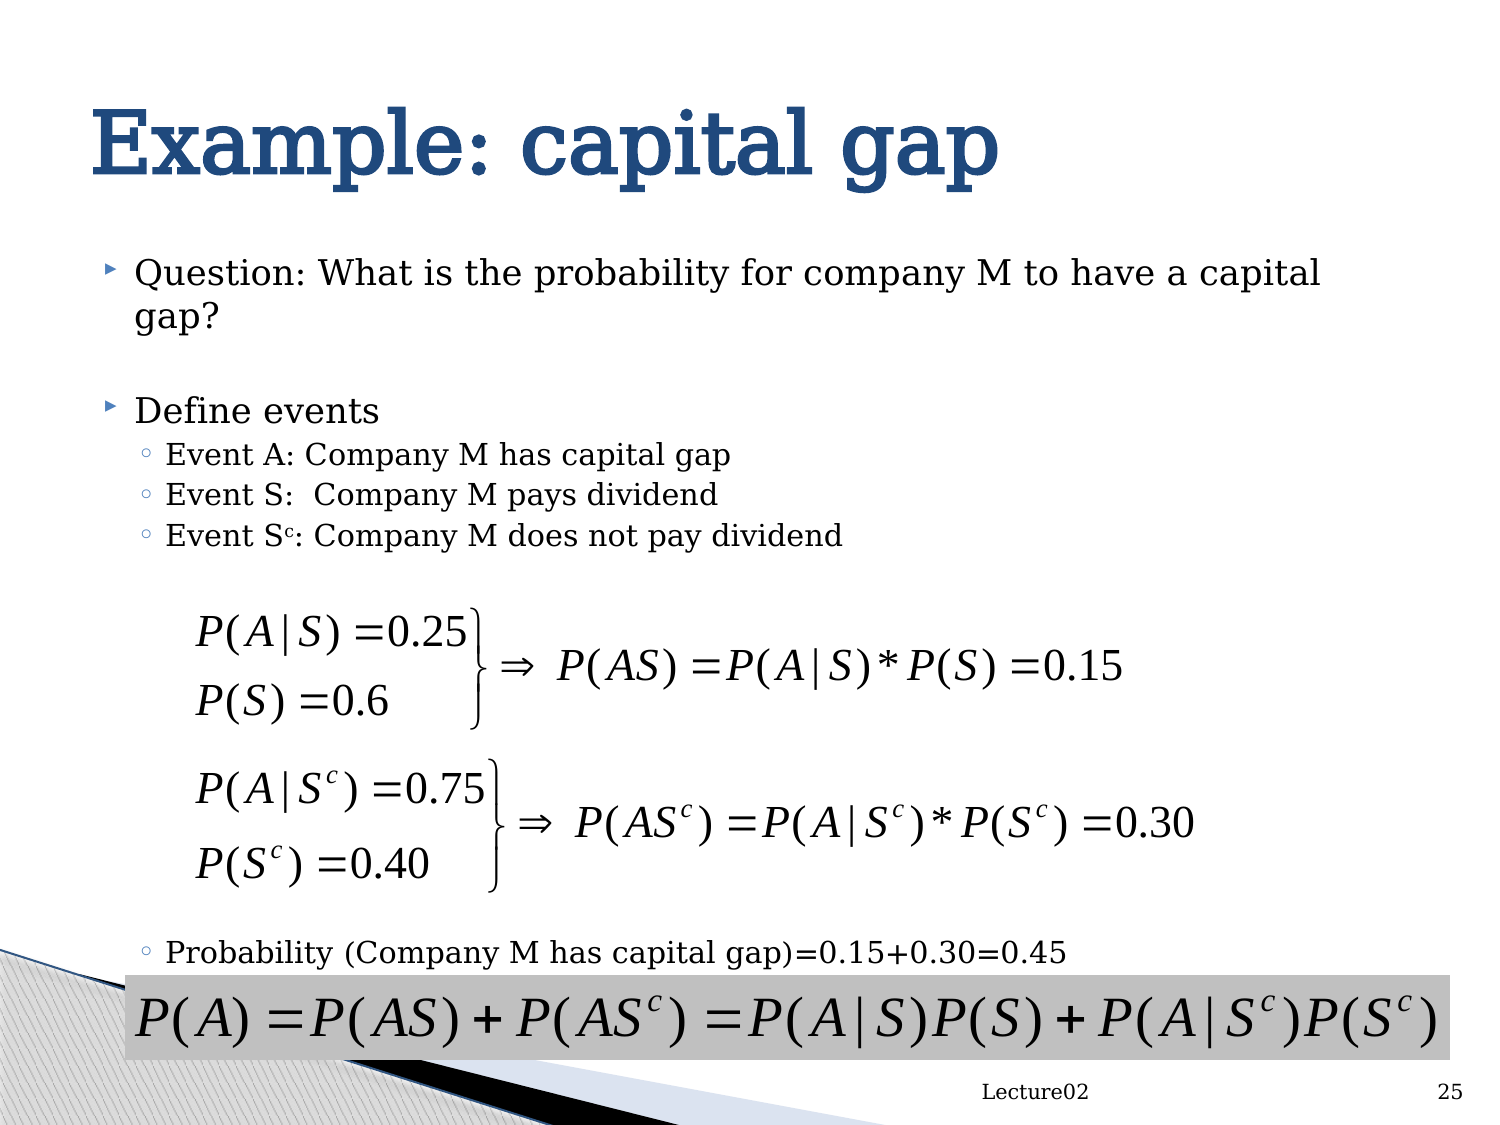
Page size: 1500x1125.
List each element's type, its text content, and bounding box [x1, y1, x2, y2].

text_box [124, 974, 1451, 1061]
list Question: What is the probability for company M to have a capital gap? Define events Event A: Company M has capital gap Event S: Company M pays dividend Event Sc: Company M does not pay dividend Probability (Company M has capital gap)=0.15+0.30=0.45 [75, 243, 1425, 986]
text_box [187, 749, 1204, 903]
footer Lecture02 [718, 1073, 1105, 1112]
slide_number 25 [1418, 1051, 1479, 1112]
title Example: capital gap [75, 45, 1425, 233]
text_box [187, 599, 1132, 738]
